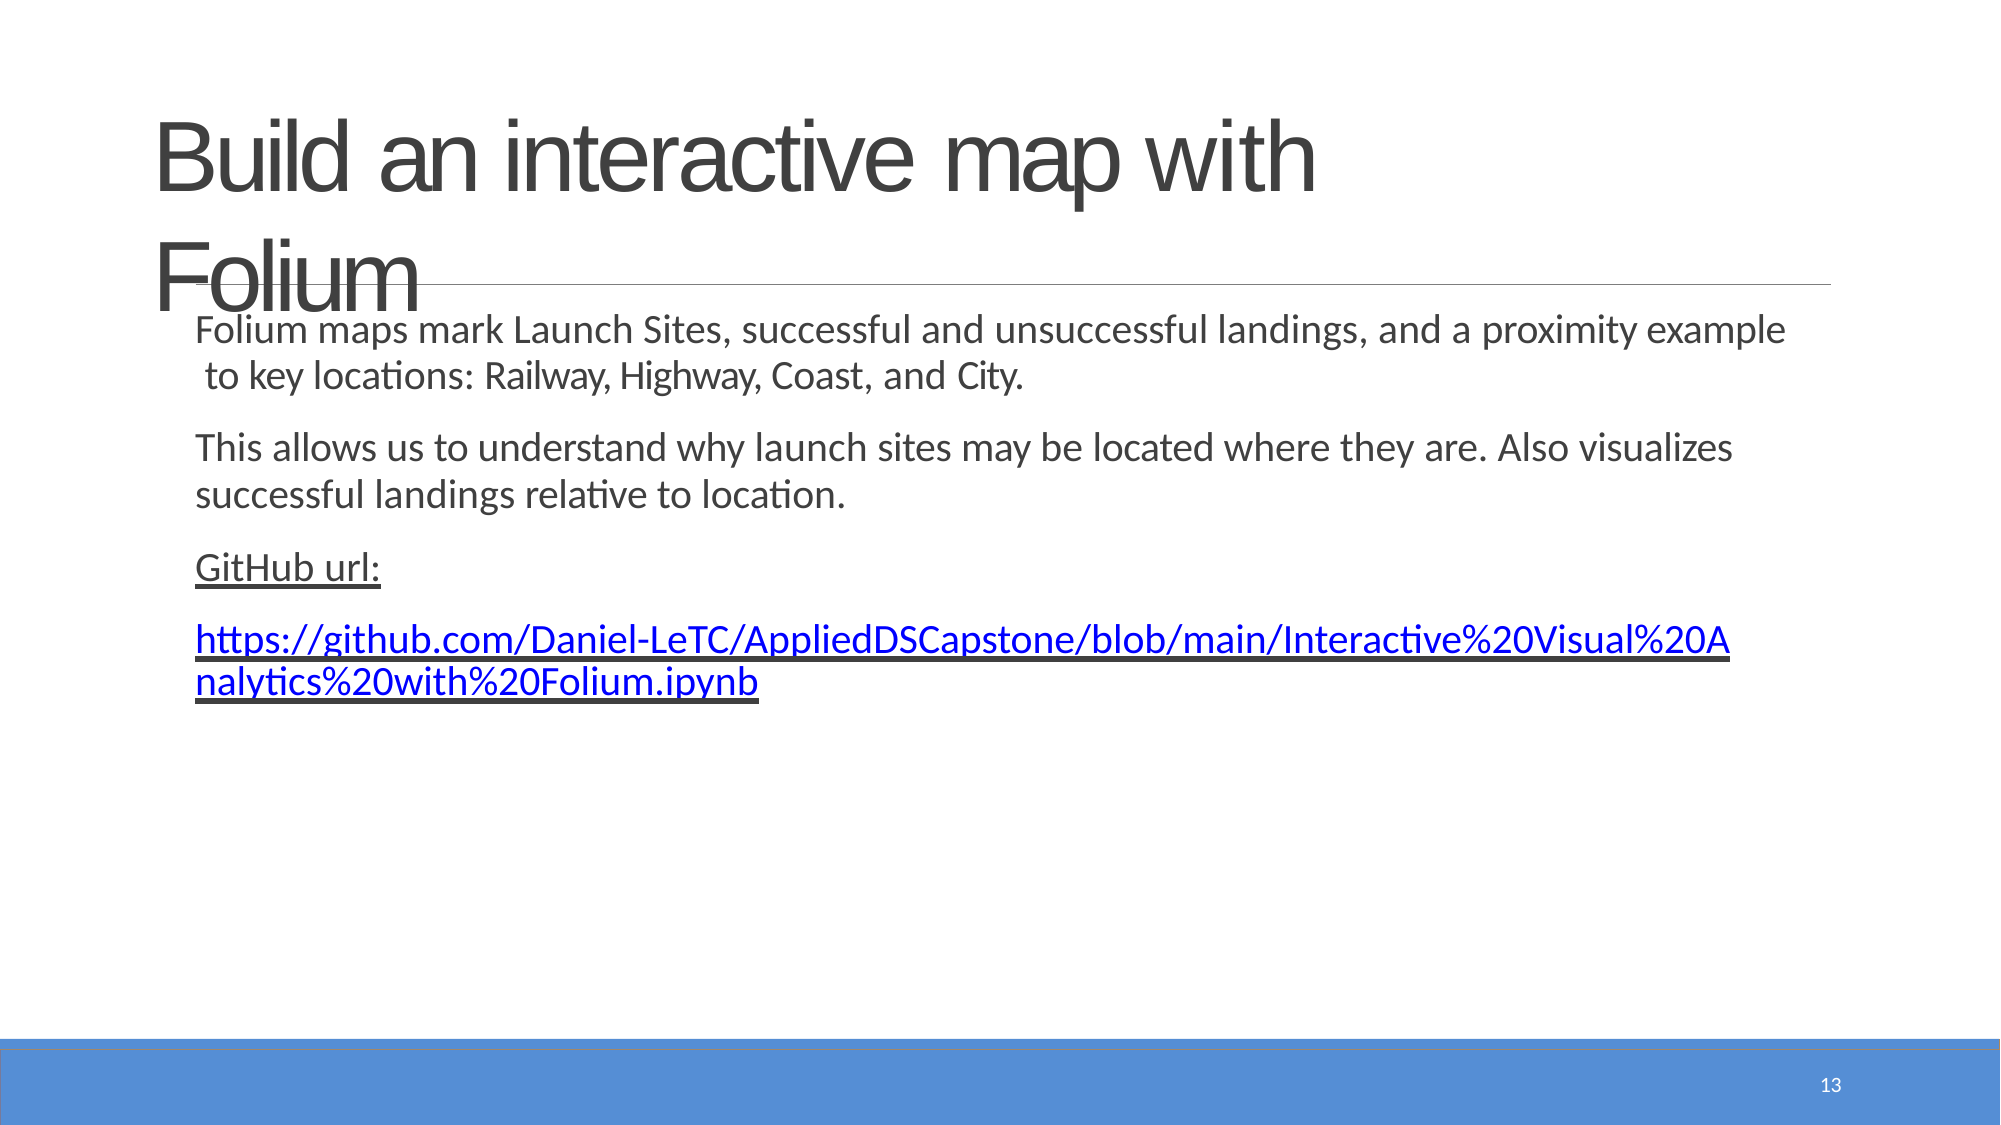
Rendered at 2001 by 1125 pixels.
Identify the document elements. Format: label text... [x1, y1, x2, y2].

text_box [0, 1038, 2000, 1125]
title Build an interactive map with Folium [150, 89, 1584, 332]
text_box Folium maps mark Launch Sites, successful and unsuccessful landings, and a proximity example to key locations: Railway, Highway, Coast, and City. This allows us to understand why launch sites may be located where they are. Also visualizes successful landings relative to location. GitHub url: https://github.com/Daniel-LeTC/AppliedDSCapstone/blob/main/Interactive%20Visual%20Analytics%20with%20Folium.ipynb [192, 299, 1795, 735]
